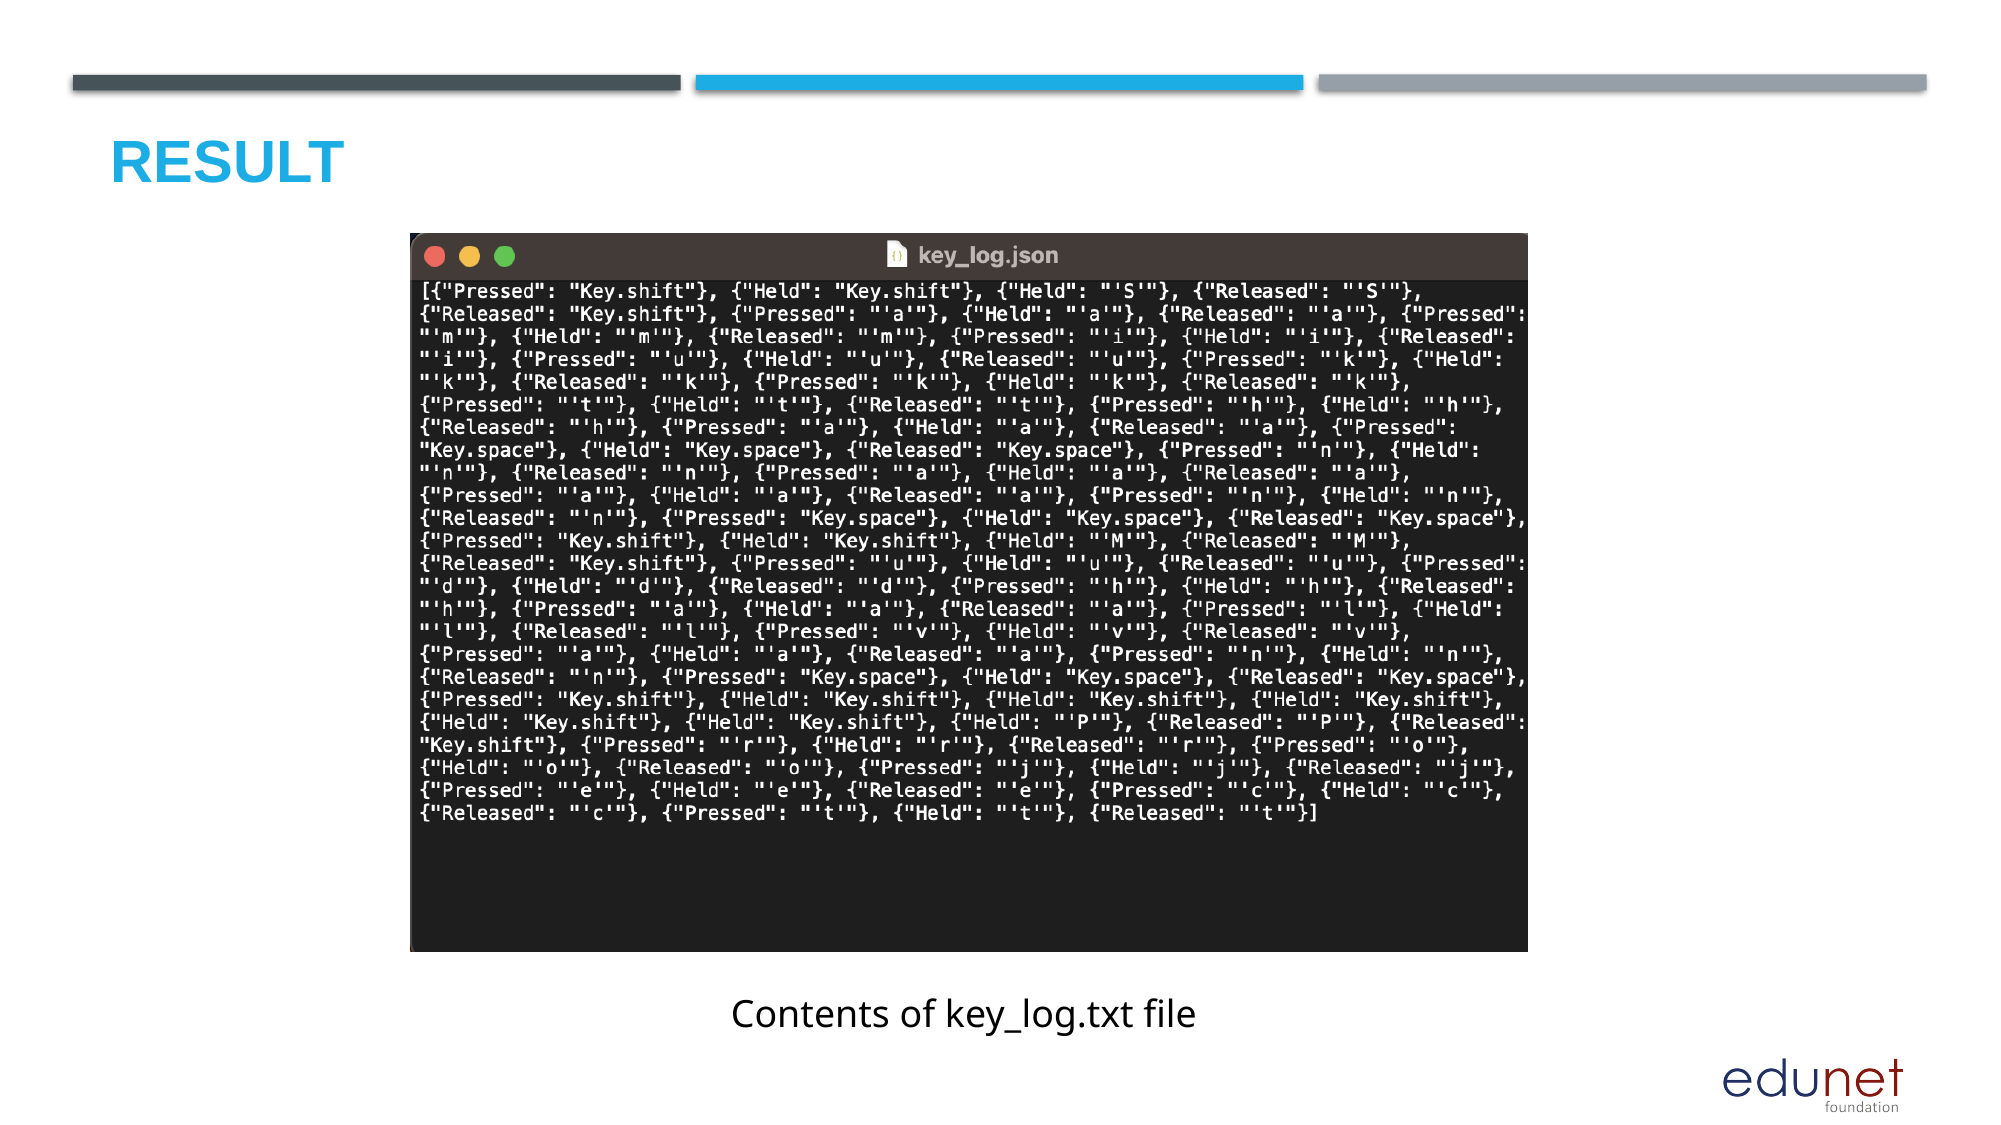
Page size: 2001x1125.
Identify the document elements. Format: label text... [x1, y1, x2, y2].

picture [1719, 1056, 1905, 1116]
title Result [95, 115, 1905, 203]
text_box Contents of key_log.txt file [571, 982, 1367, 1043]
picture [409, 232, 1529, 952]
